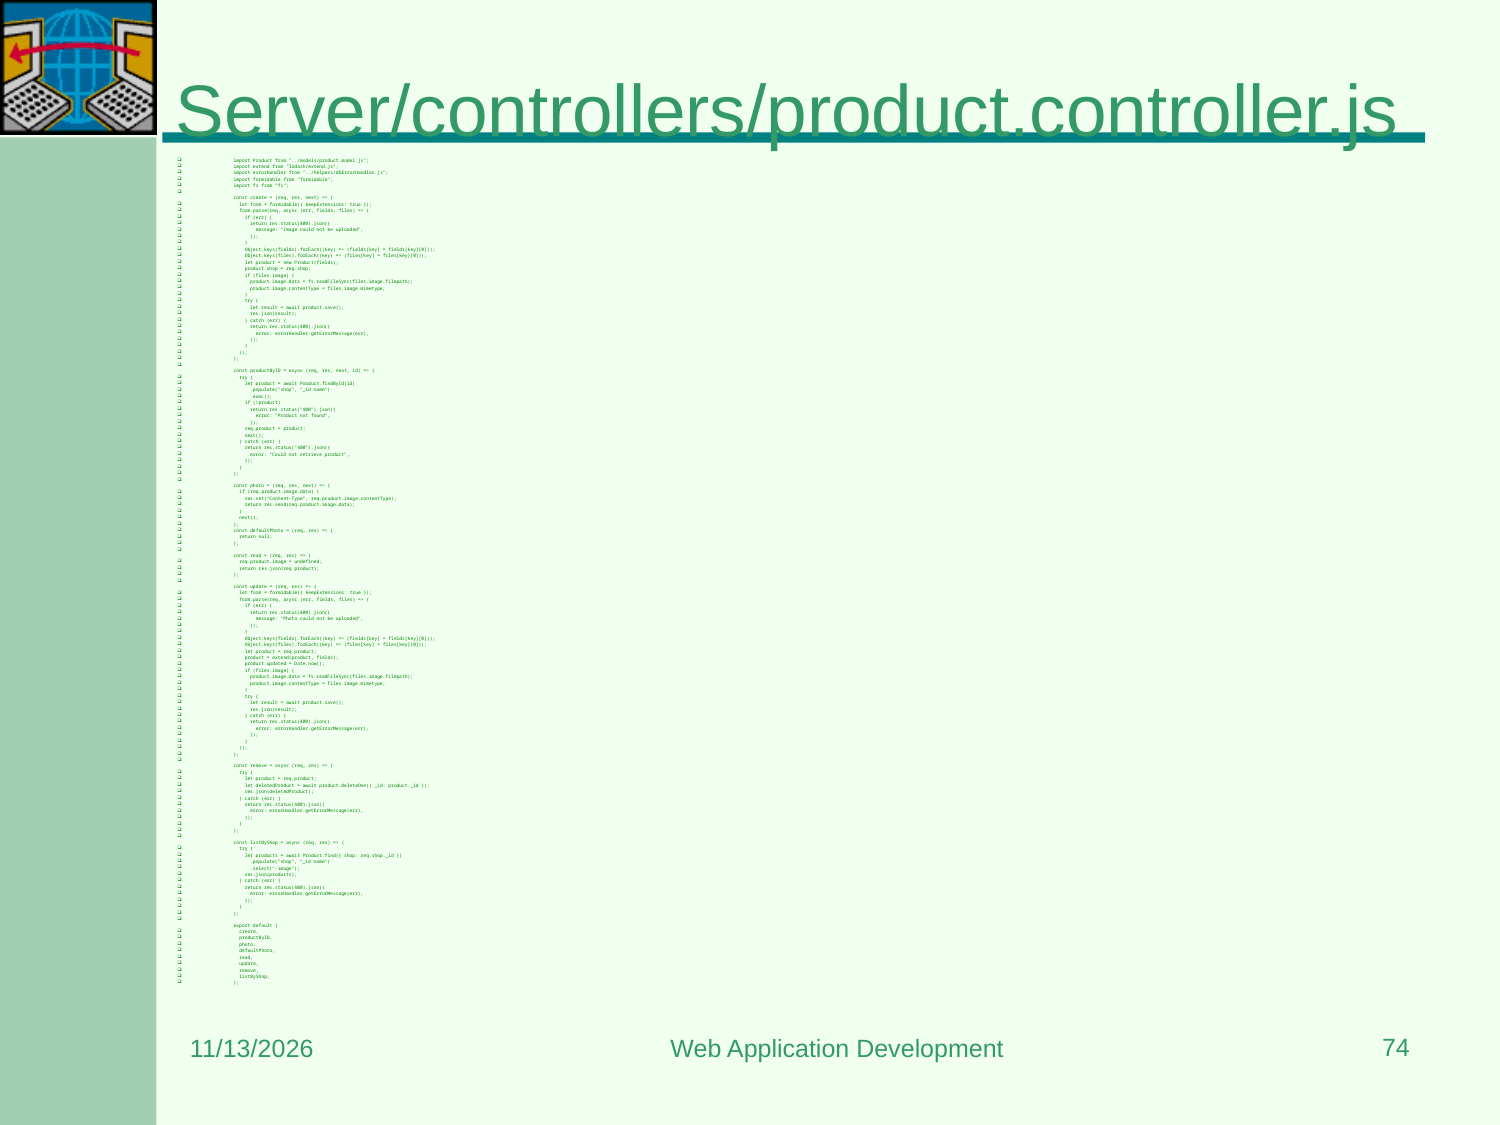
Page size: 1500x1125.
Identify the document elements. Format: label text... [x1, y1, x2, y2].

list import Product from "../models/product.model.js"; import extend from "lodash/extend.js"; import errorHandler from "../helpers/dbErrorHandler.js"; import formidable from "formidable"; import fs from "fs"; const create = (req, res, next) => { let form = formidable({ keepExtensions: true }); form.parse(req, async (err, fields, files) => { if (err) { return res.status(400).json({ message: "Image could not be uploaded", }); } Object.keys(fields).forEach((key) => (fields[key] = fields[key][0])); Object.keys(files).forEach((key) => (files[key] = files[key][0])); let product = new Product(fields); product.shop = req.shop; if (files.image) { product.image.data = fs.readFileSync(files.image.filepath); product.image.contentType = files.image.mimetype; } try { let result = await product.save(); res.json(result); } catch (err) { return res.status(400).json({ error: errorHandler.getErrorMessage(err), }); } }); }; const productByID = async (req, res, next, id) => { try { let product = await Product.findById(id) .populate("shop", "_id name") .exec(); if (!product) return res.status("400").json({ error: "Product not found", }); req.product = product; next(); } catch (err) { return res.status("400").json({ error: "Could not retrieve product", }); } }; const photo = (req, res, next) => { if (req.product.image.data) { res.set("Content-Type", req.product.image.contentType); return res.send(req.product.image.data); } next(); }; const defaultPhoto = (req, res) => { return null; }; const read = (req, res) => { req.product.image = undefined; return res.json(req.product); }; const update = (req, res) => { let form = formidable({ keepExtensions: true }); form.parse(req, async (err, fields, files) => { if (err) { return res.status(400).json({ message: "Photo could not be uploaded", }); } Object.keys(fields).forEach((key) => (fields[key] = fields[key][0])); Object.keys(files).forEach((key) => (files[key] = files[key][0])); let product = req.product; product = extend(product, fields); product.updated = Date.now(); if (files.image) { product.image.data = fs.readFileSync(files.image.filepath); product.image.contentType = files.image.mimetype; } try { let result = await product.save(); res.json(result); } catch (err) { return res.status(400).json({ error: errorHandler.getErrorMessage(err), }); } }); }; const remove = async (req, res) => { try { let product = req.product; let deletedProduct = await product.deleteOne({ _id: product._id }); res.json(deletedProduct); } catch (err) { return res.status(400).json({ error: errorHandler.getErrorMessage(err), }); } }; const listByShop = async (req, res) => { try { let products = await Product.find({ shop: req.shop._id }) .populate("shop", "_id name") .select("-image"); res.json(products); } catch (err) { return res.status(400).json({ error: errorHandler.getErrorMessage(err), }); } }; export default { create, productByID, photo, defaultPhoto, read, update, remove, listByShop, }; [162, 149, 1488, 1013]
title Server/controllers/product.controller.js [150, 0, 1425, 125]
picture [0, 0, 157, 135]
footer Web Application Development [462, 1024, 1213, 1104]
slide_number 74 [1237, 1024, 1426, 1103]
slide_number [174, 1024, 438, 1104]
